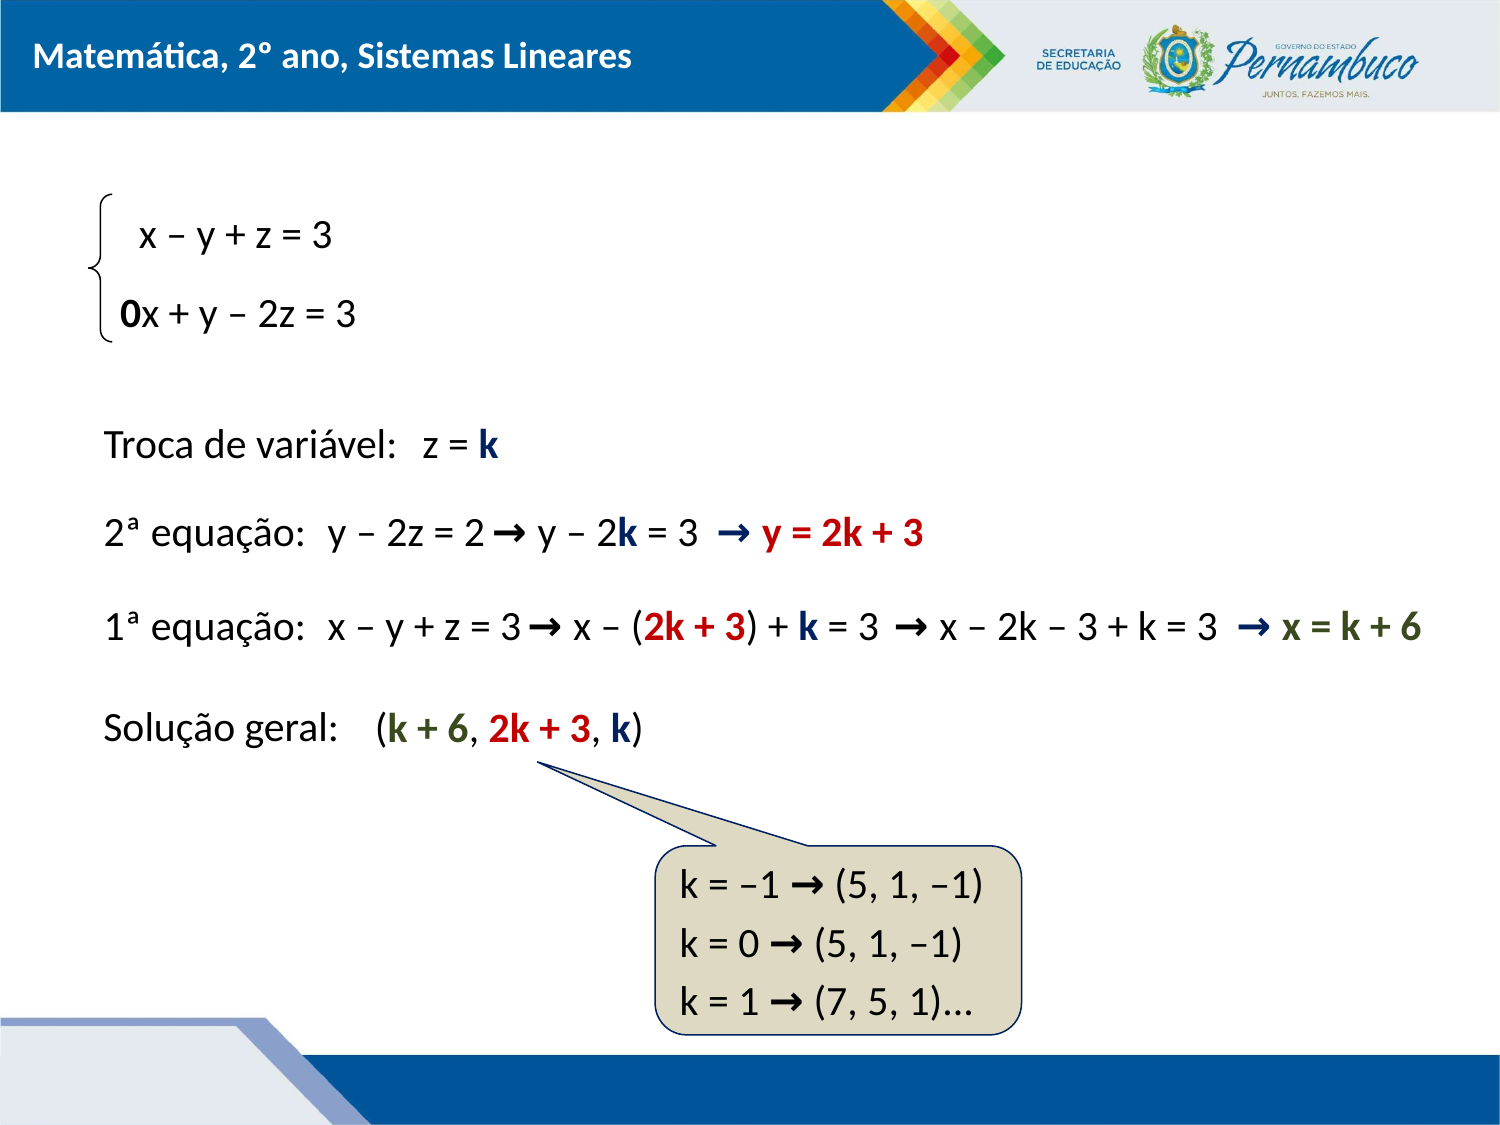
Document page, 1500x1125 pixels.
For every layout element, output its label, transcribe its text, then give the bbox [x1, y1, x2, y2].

picture [0, 0, 1500, 1125]
text_box → x – 2k – 3 + k = 3 [868, 591, 1210, 657]
text_box 2ª equação: [88, 497, 312, 563]
text_box → y – 2k = 3 [466, 497, 690, 563]
text_box x – y + z = 3 [105, 199, 502, 265]
text_box x – y + z = 3 [312, 591, 501, 657]
text_box [88, 194, 113, 340]
text_box z = k [407, 409, 562, 474]
text_box 0x + y – 2z = 3 [105, 278, 526, 344]
text_box (k + 6, 2k + 3, k) [360, 693, 809, 758]
text_box y – 2z = 2 [312, 497, 466, 563]
text_box Troca de variável: [88, 409, 407, 474]
text_box Solução geral: [88, 692, 467, 758]
text_box → y = 2k + 3 [690, 497, 1045, 563]
text_box k = –1 → (5, 1, –1) k = 0 → (5, 1, –1) k = 1 → (7, 5, 1)... [537, 761, 1022, 1035]
text_box → x = k + 6 [1210, 591, 1500, 657]
text_box → x – (2k + 3) + k = 3 [501, 591, 868, 657]
text_box 1ª equação: [88, 591, 312, 657]
